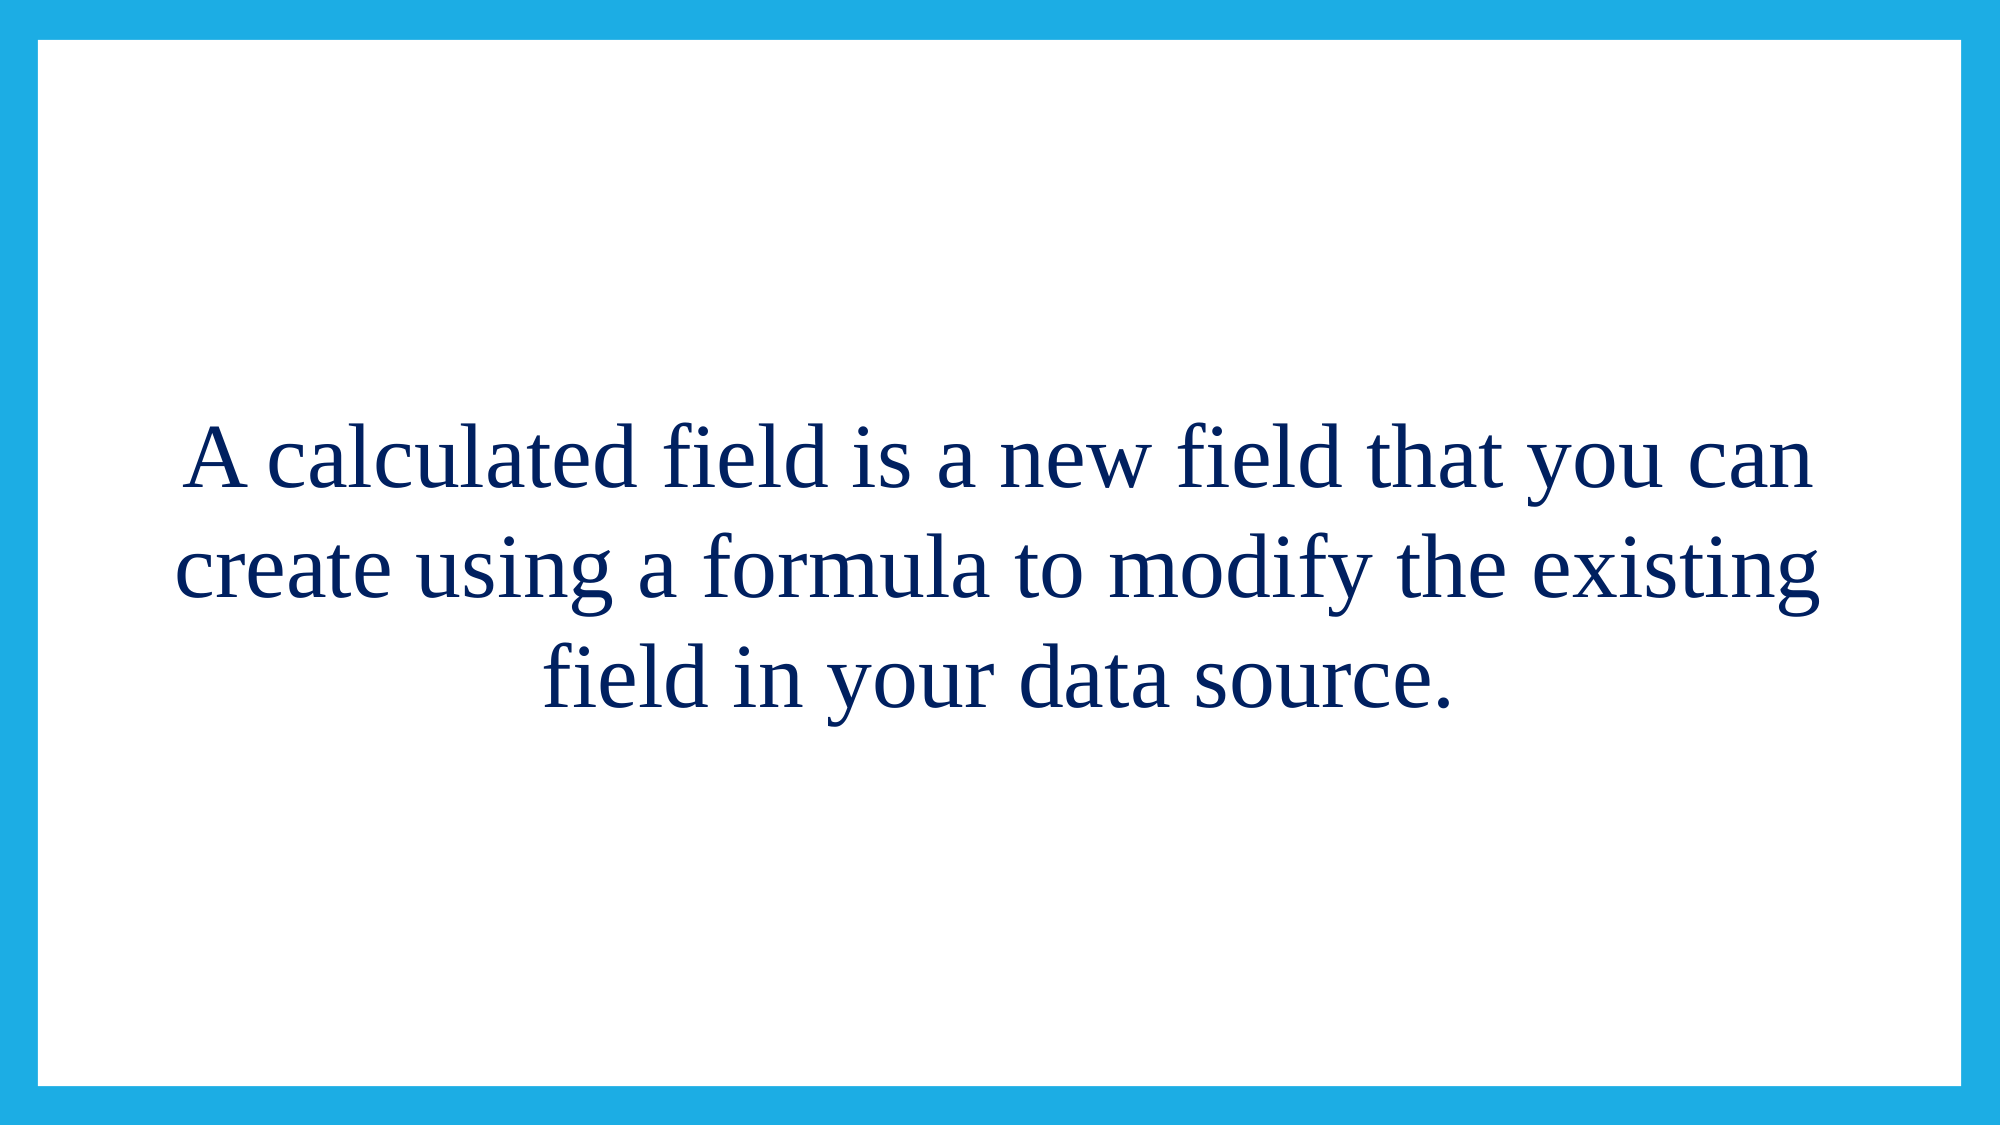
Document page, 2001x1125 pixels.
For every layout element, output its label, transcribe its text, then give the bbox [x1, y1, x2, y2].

text_box A calculated field is a new field that you can create using a formula to modify the existing field in your data source. [122, 388, 1878, 733]
